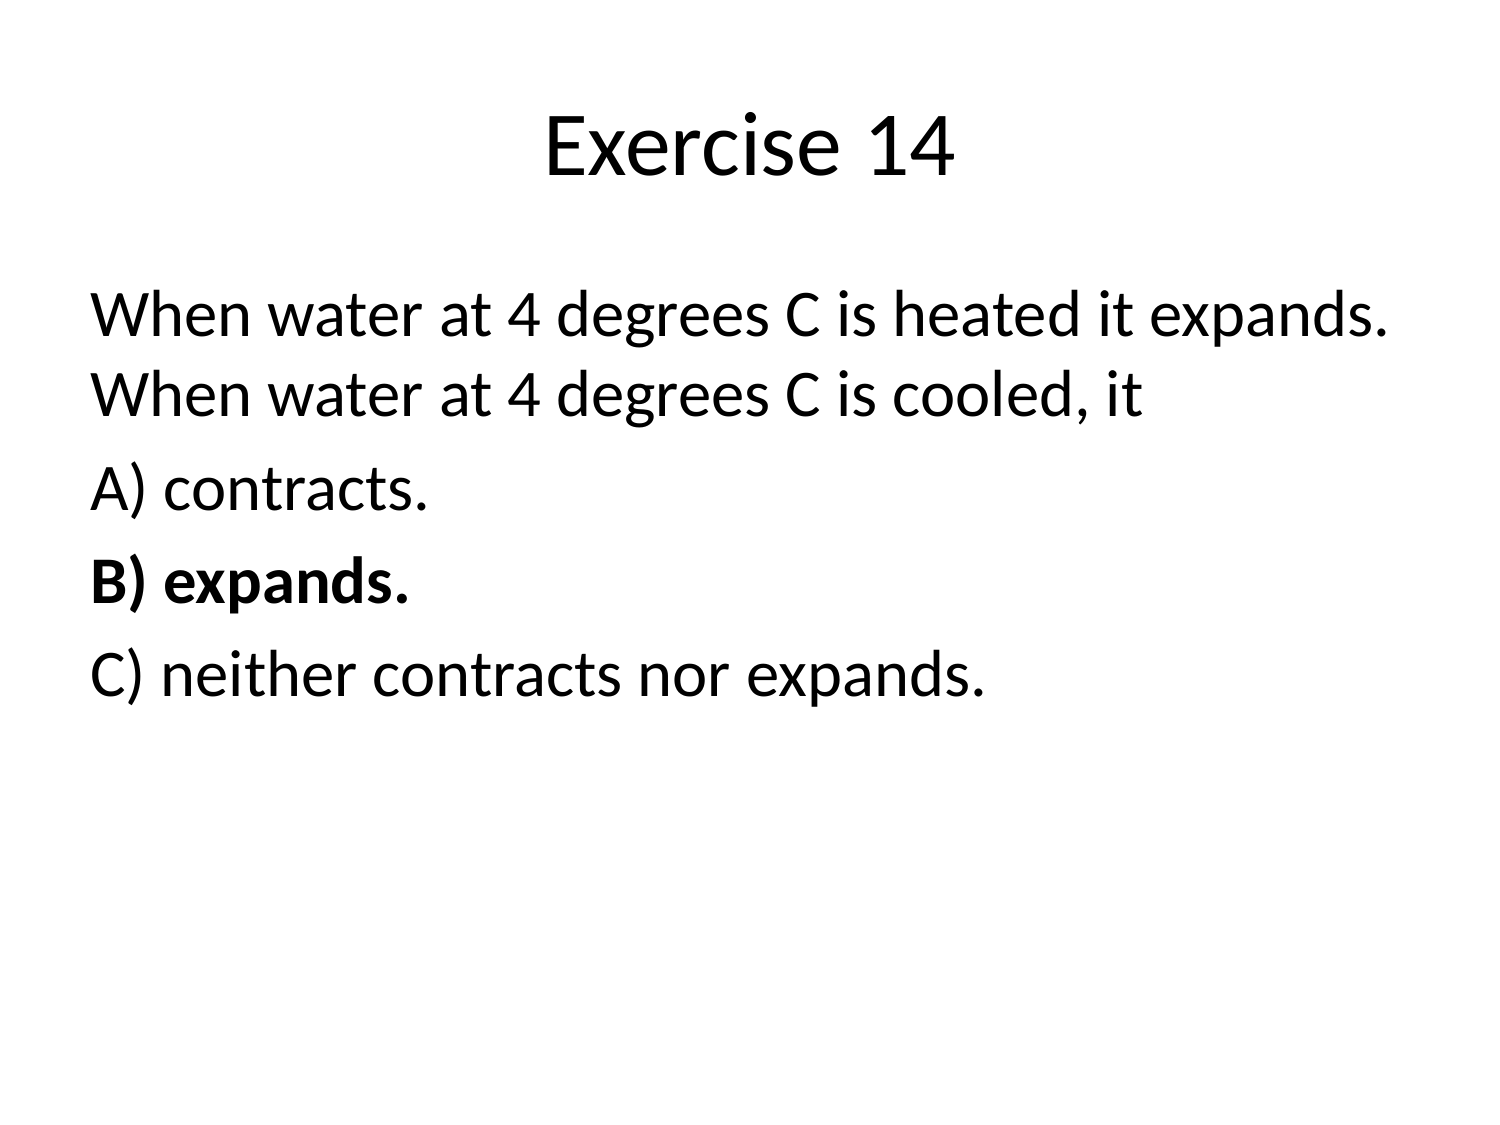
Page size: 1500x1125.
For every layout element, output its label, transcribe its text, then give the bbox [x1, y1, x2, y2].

list When water at 4 degrees C is heated it expands. When water at 4 degrees C is cooled, it A) contracts. B) expands. C) neither contracts nor expands. [75, 262, 1463, 1005]
title Exercise 14 [75, 45, 1425, 233]
